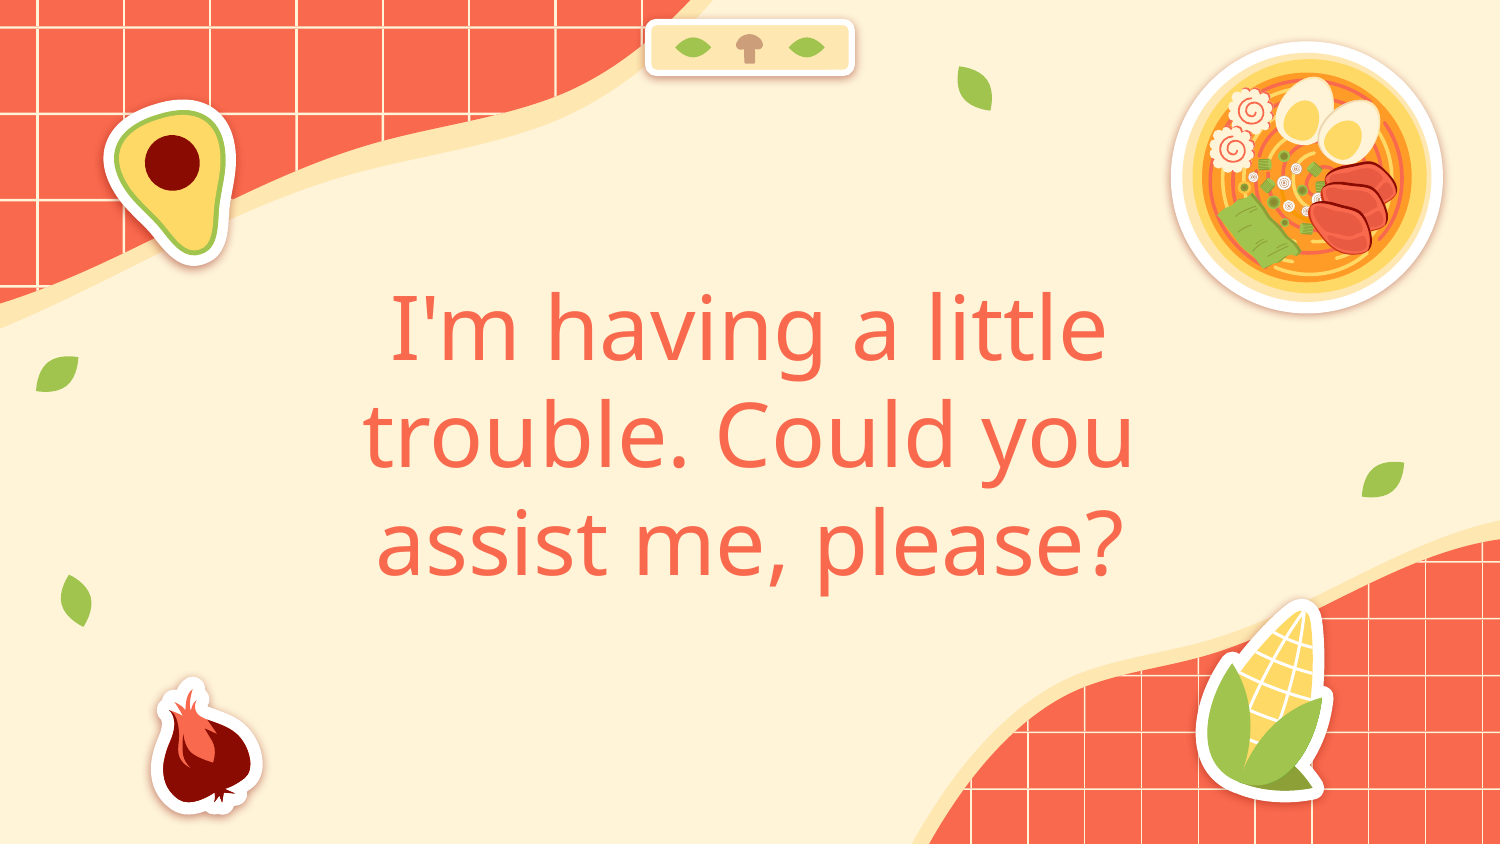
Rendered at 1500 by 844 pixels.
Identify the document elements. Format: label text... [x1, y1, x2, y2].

text_box [736, 34, 763, 64]
text_box [675, 37, 712, 58]
text_box [788, 37, 825, 58]
text_box [648, 21, 852, 73]
title I'm having a little trouble. Could you assist me, please? [335, 362, 1165, 501]
